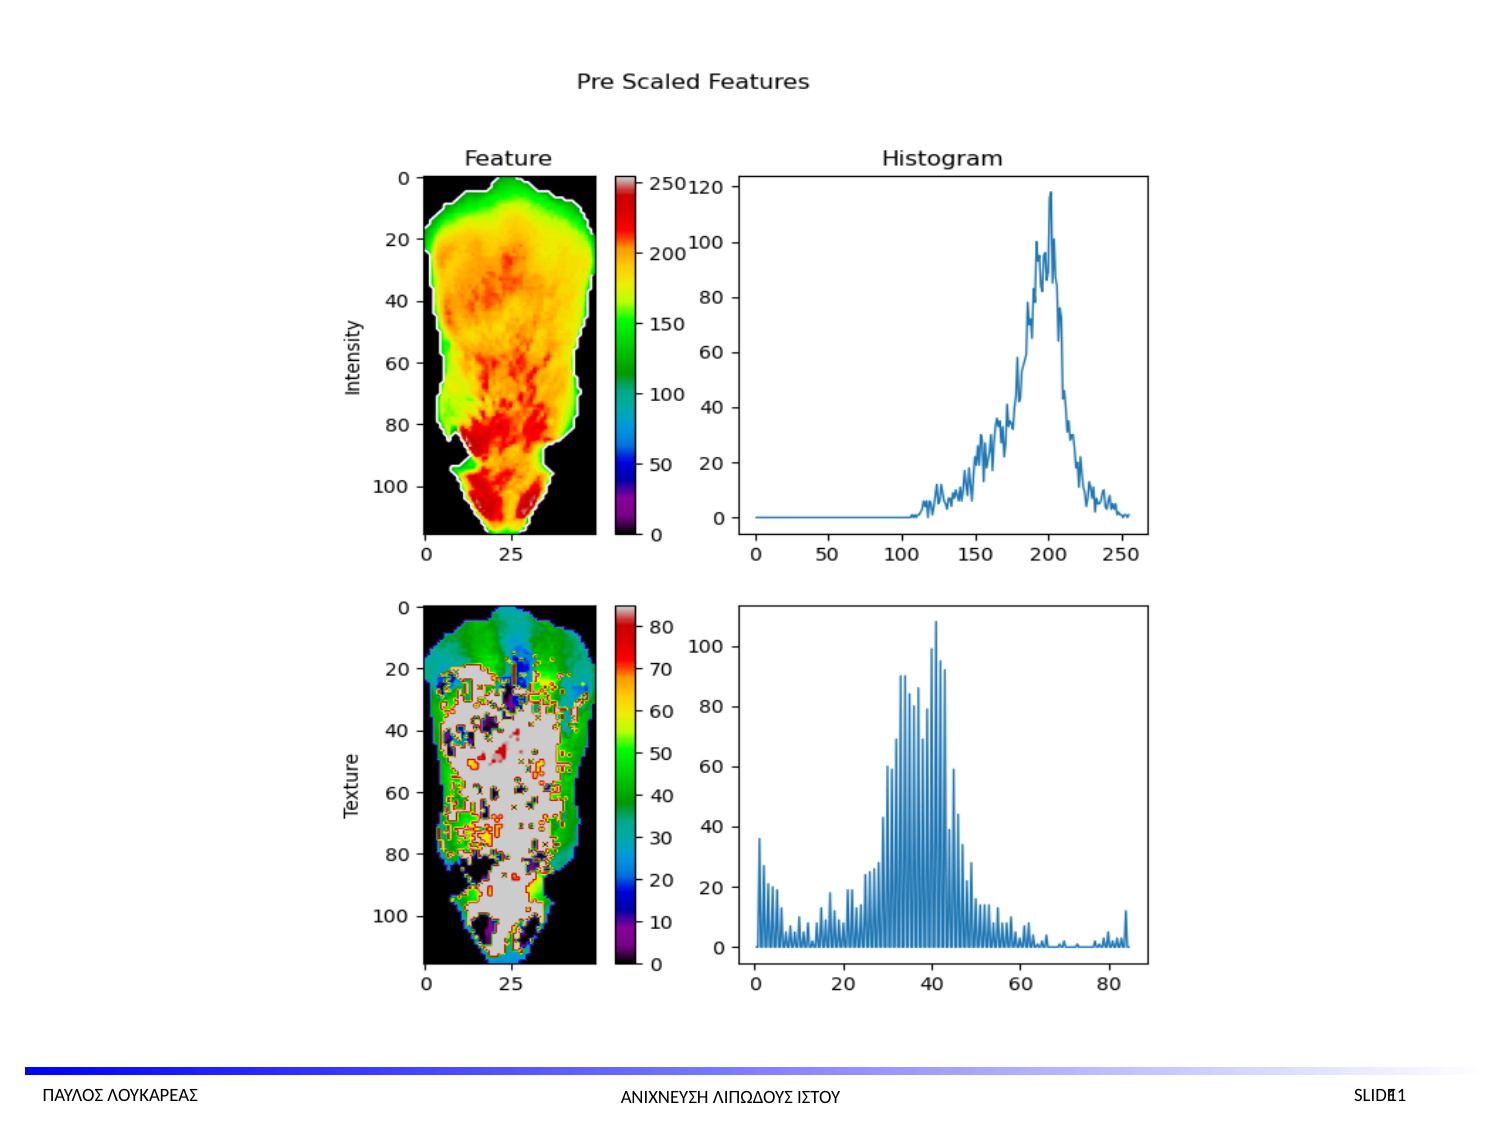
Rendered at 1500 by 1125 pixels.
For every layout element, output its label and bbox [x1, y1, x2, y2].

picture [296, 66, 1203, 1021]
